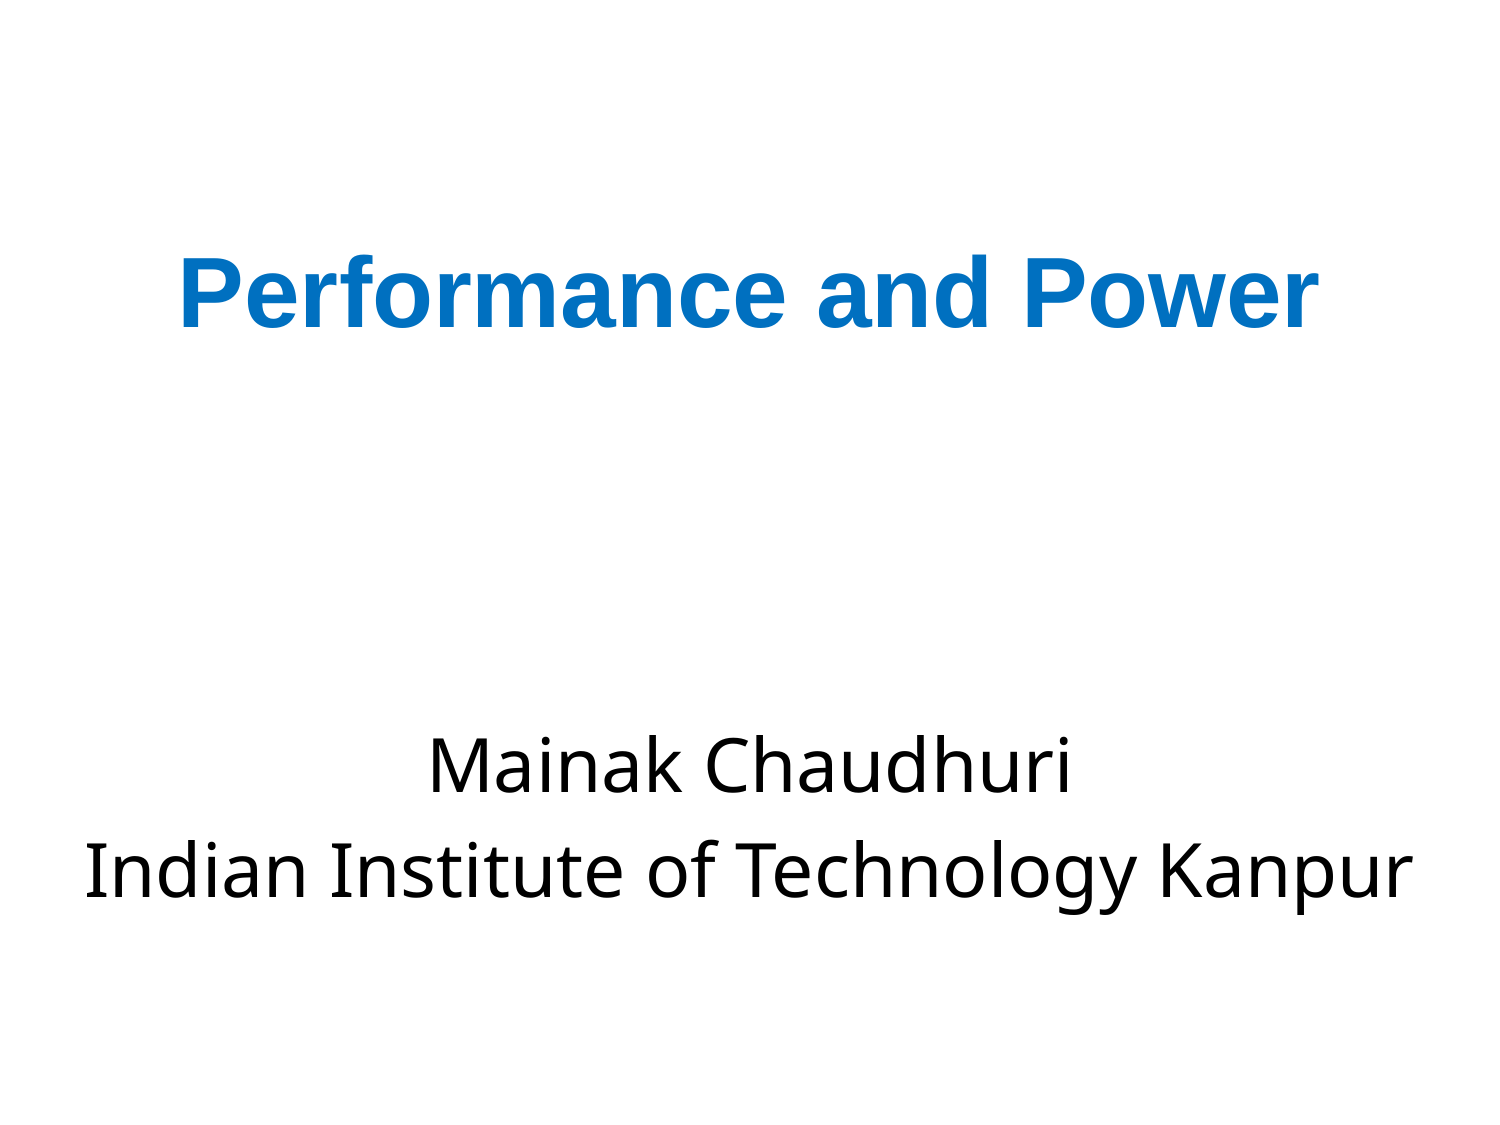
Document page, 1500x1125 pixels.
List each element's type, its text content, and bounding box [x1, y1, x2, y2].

title Performance and Power [0, 0, 1500, 500]
subtitle Mainak Chaudhuri Indian Institute of Technology Kanpur [0, 500, 1500, 1088]
